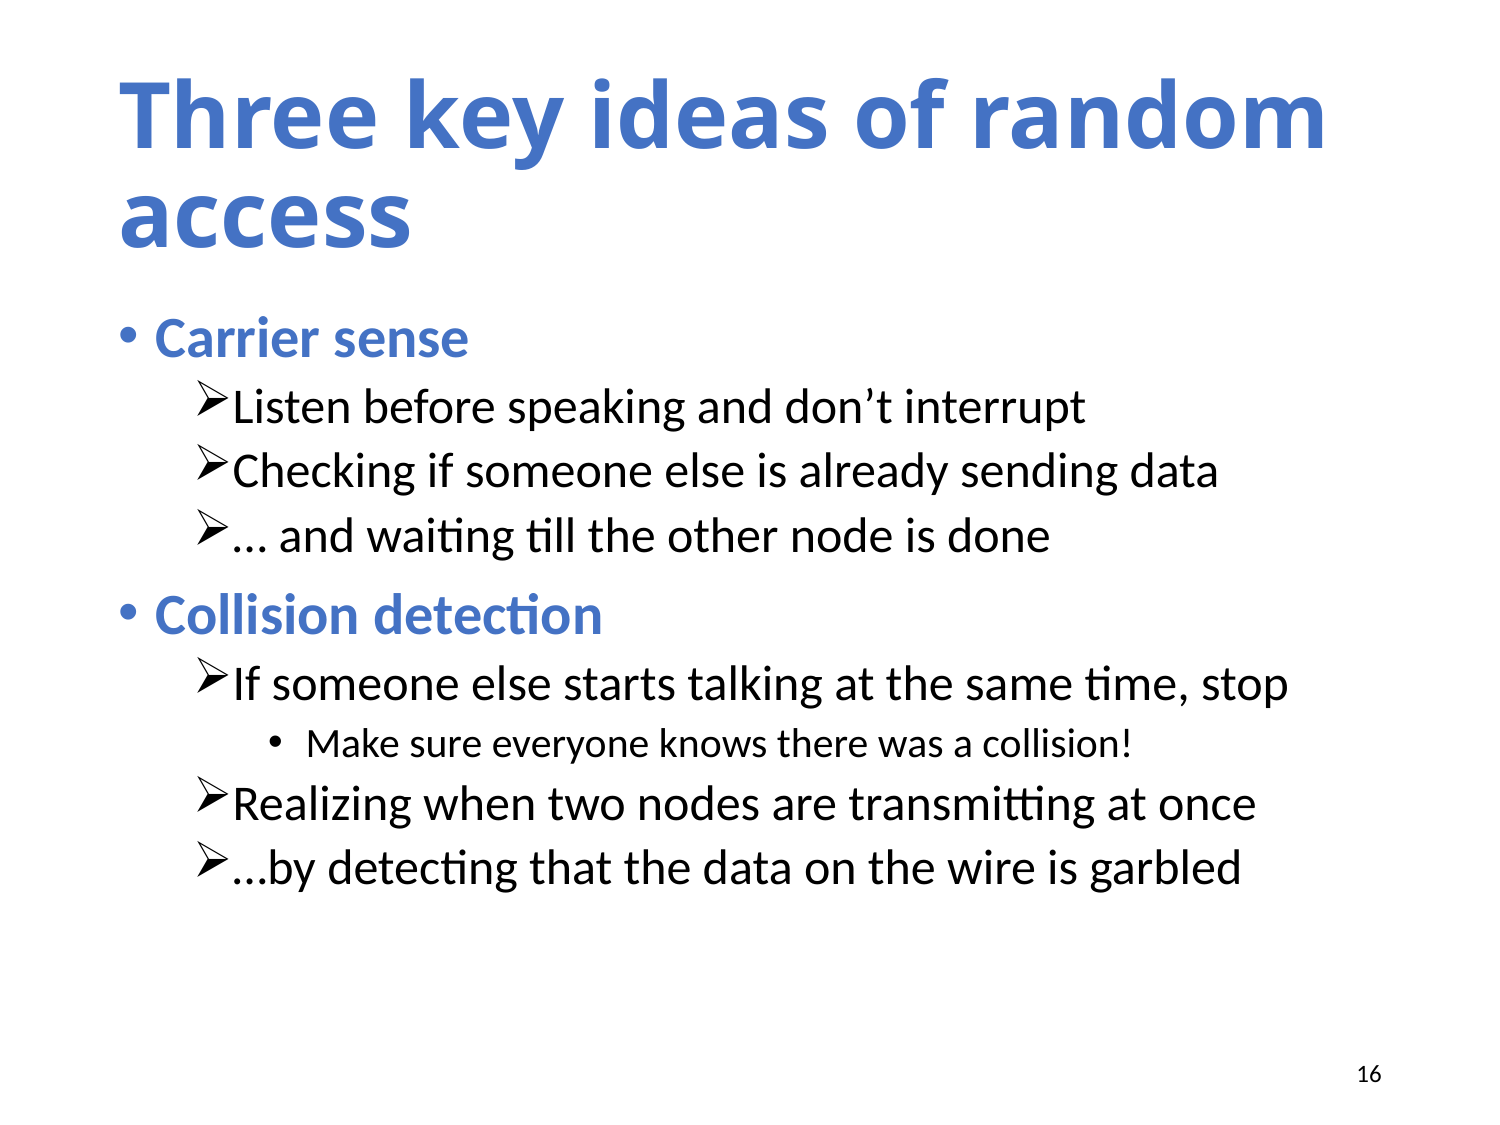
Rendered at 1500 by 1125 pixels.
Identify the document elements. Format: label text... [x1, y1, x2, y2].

slide_number 16 [1059, 1042, 1397, 1103]
list Carrier sense Listen before speaking and don’t interrupt Checking if someone else is already sending data … and waiting till the other node is done Collision detection If someone else starts talking at the same time, stop Make sure everyone knows there was a collision! Realizing when two nodes are transmitting at once …by detecting that the data on the wire is garbled [103, 299, 1397, 1014]
title Three key ideas of random access [103, 59, 1397, 278]
